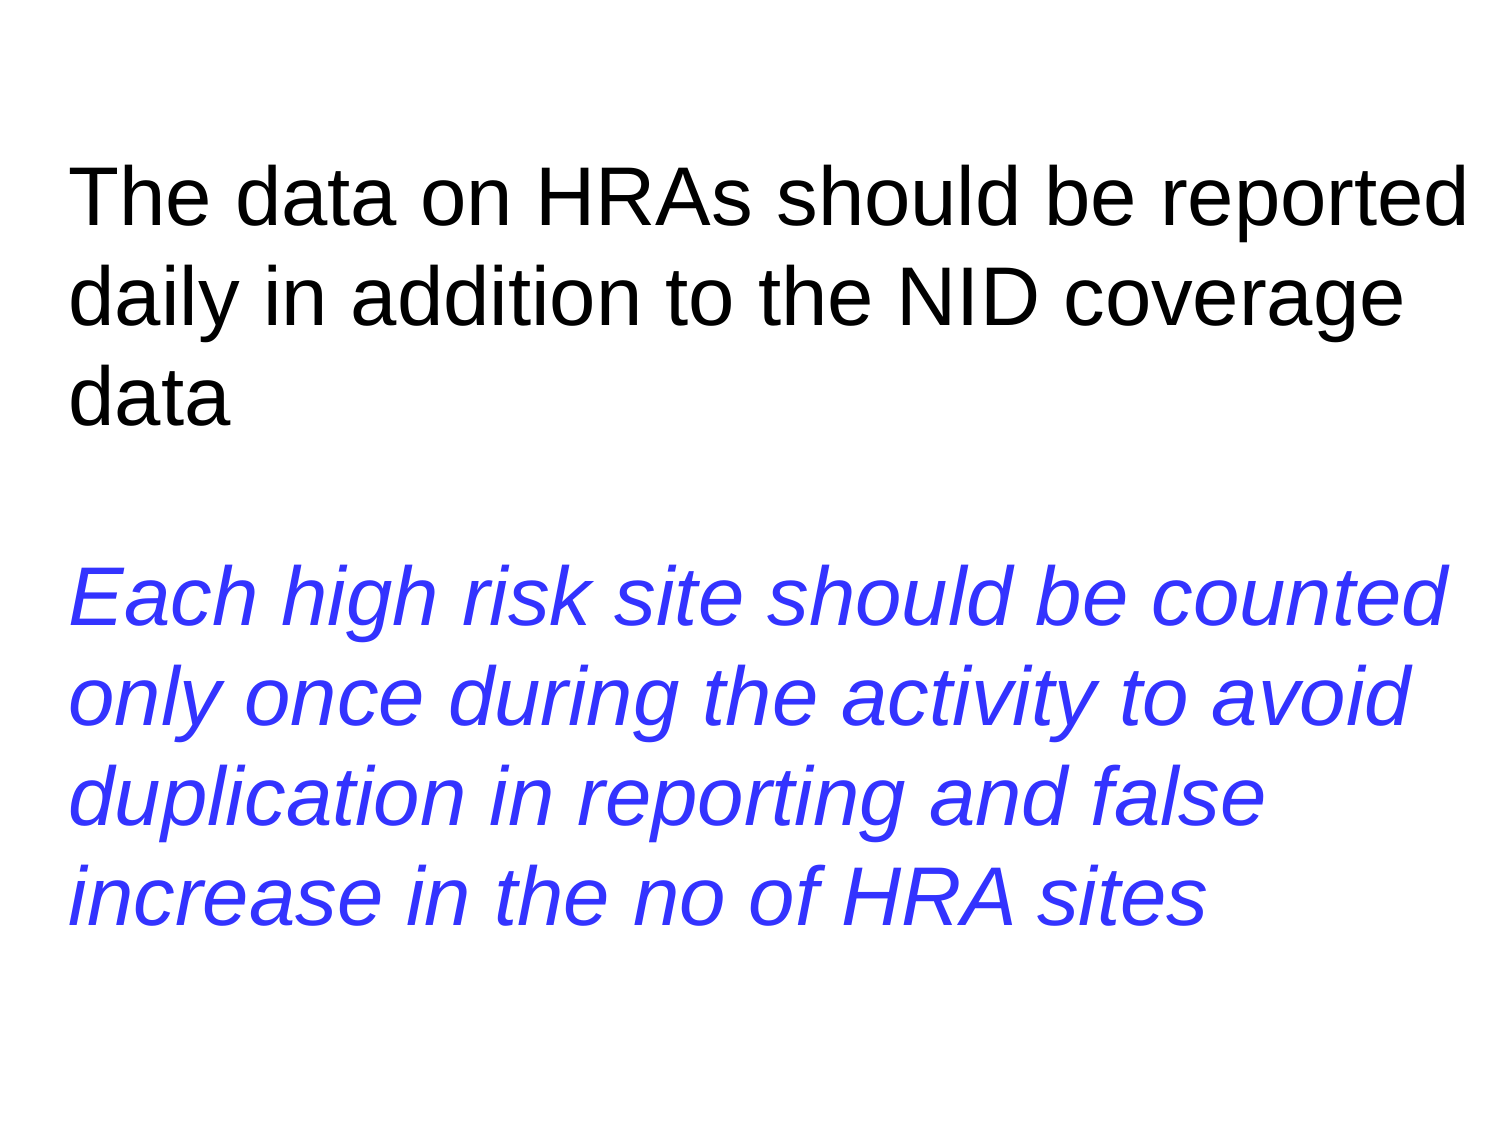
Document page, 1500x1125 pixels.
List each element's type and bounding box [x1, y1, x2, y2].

list [12, 141, 1488, 951]
